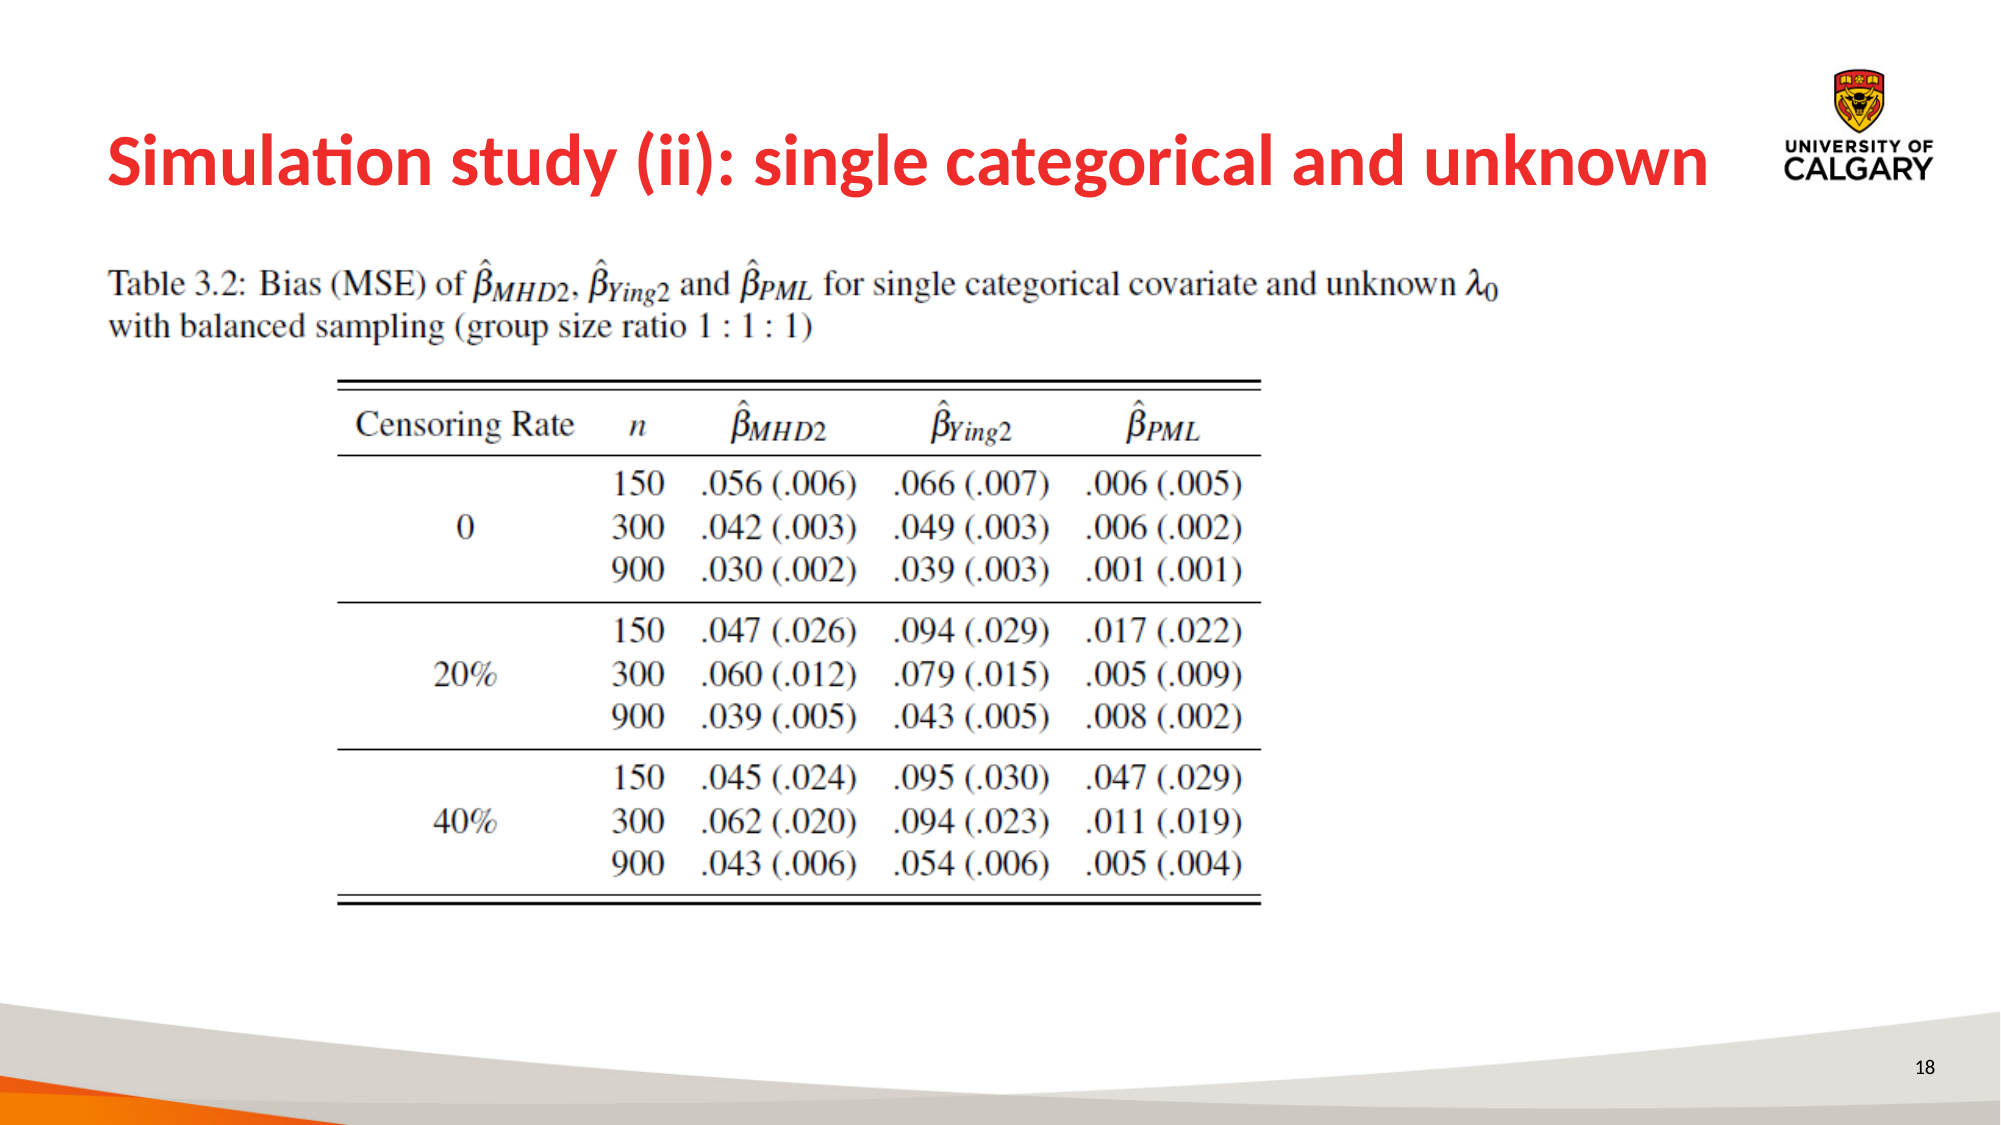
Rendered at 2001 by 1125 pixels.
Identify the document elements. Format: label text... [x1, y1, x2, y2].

picture [0, 0, 2001, 1125]
slide_number 18 [1500, 1046, 1951, 1107]
